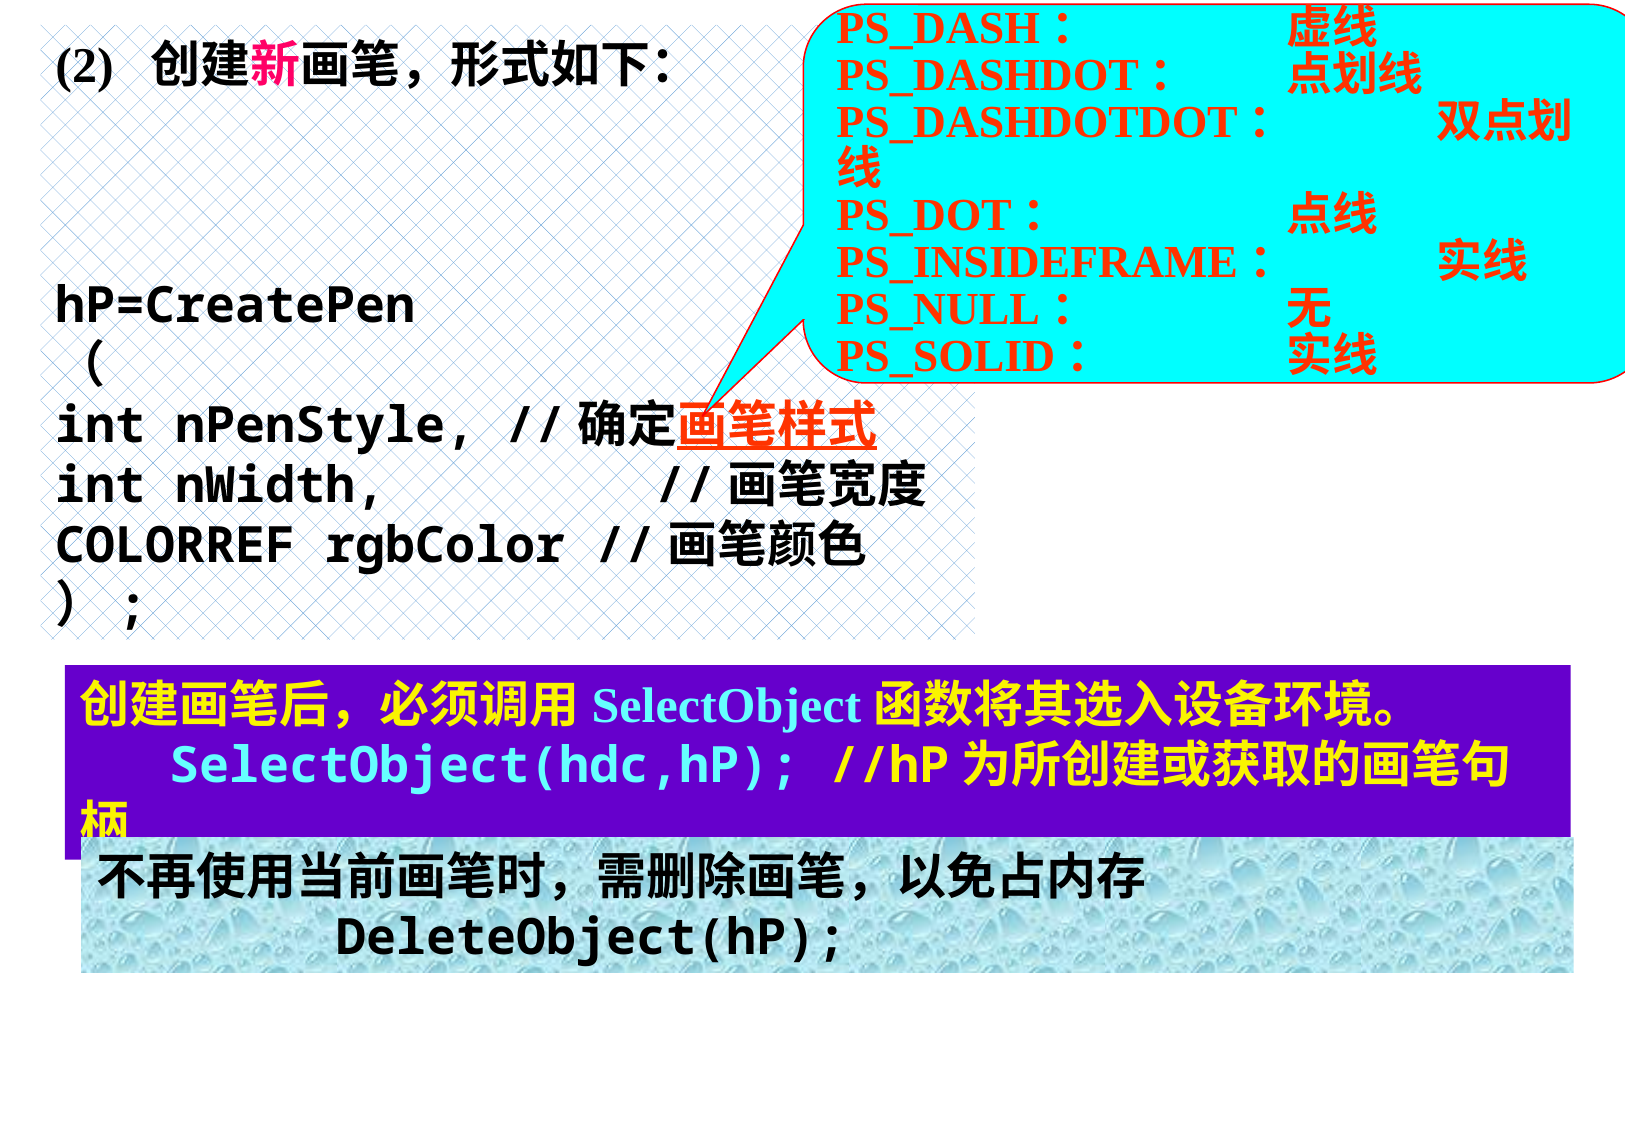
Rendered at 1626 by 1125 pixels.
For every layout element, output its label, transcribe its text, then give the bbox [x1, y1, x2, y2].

text_box 不再使用当前画笔时，需删除画笔，以免占内存 DeleteObject(hP); [81, 837, 1574, 973]
text_box (2) 创建新画笔，形式如下： hP=CreatePen （ int nPenStyle, //确定画笔样式 int nWidth, //画笔宽度 COLORREF rgbColor //画笔颜色 ）; [40, 24, 975, 640]
text_box PS_DASH： 虚线 PS_DASHDOT： 点划线 PS_DASHDOTDOT： 双点划线 PS_DOT： 点线 PS_INSIDEFRAME： 实线 PS_NULL： 无 PS_SOLID： 实线 [702, 4, 1625, 417]
text_box 创建画笔后，必须调用SelectObject函数将其选入设备环境。 SelectObject(hdc,hP); //hP为所创建或获取的画笔句柄 [64, 665, 1571, 860]
